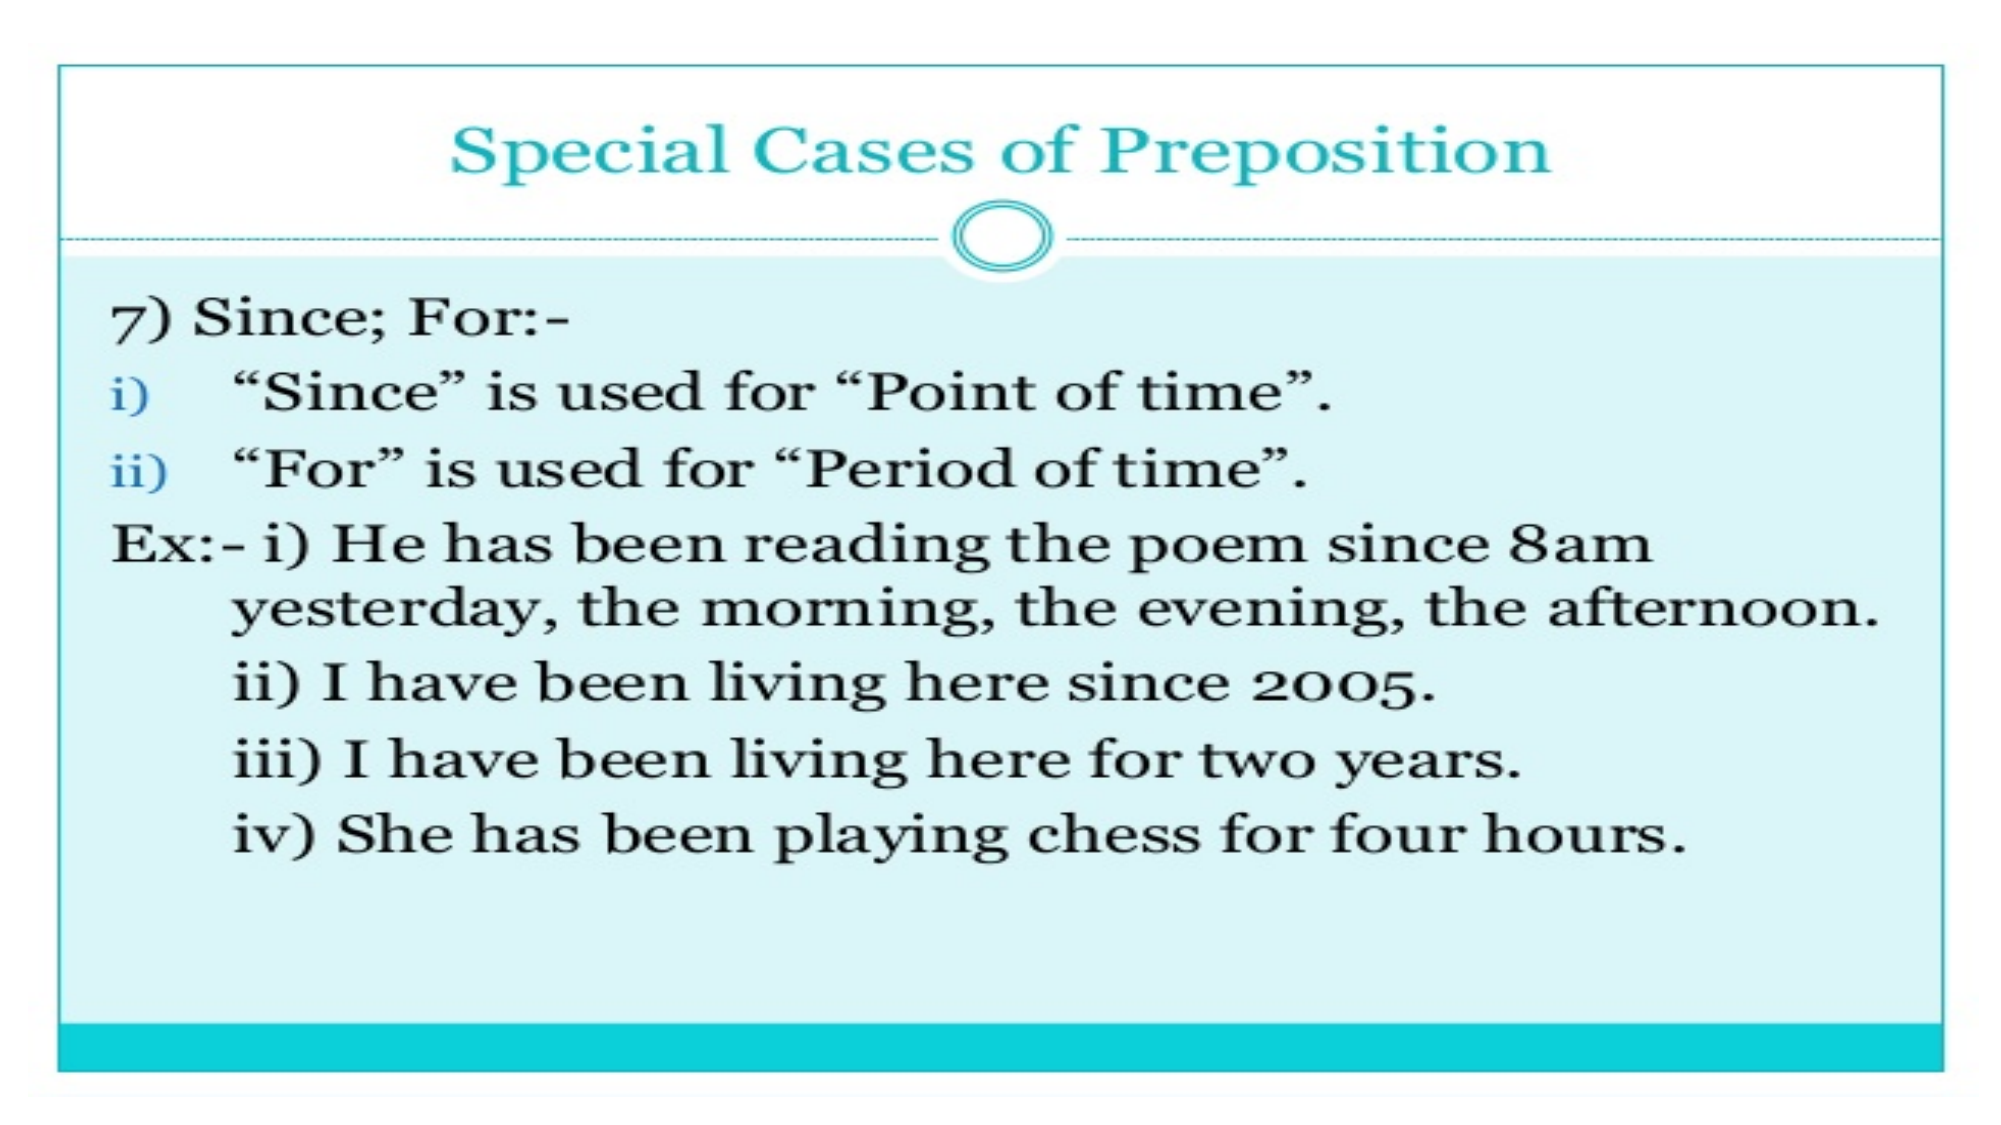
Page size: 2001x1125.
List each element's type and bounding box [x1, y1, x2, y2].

list [28, 43, 1979, 1097]
